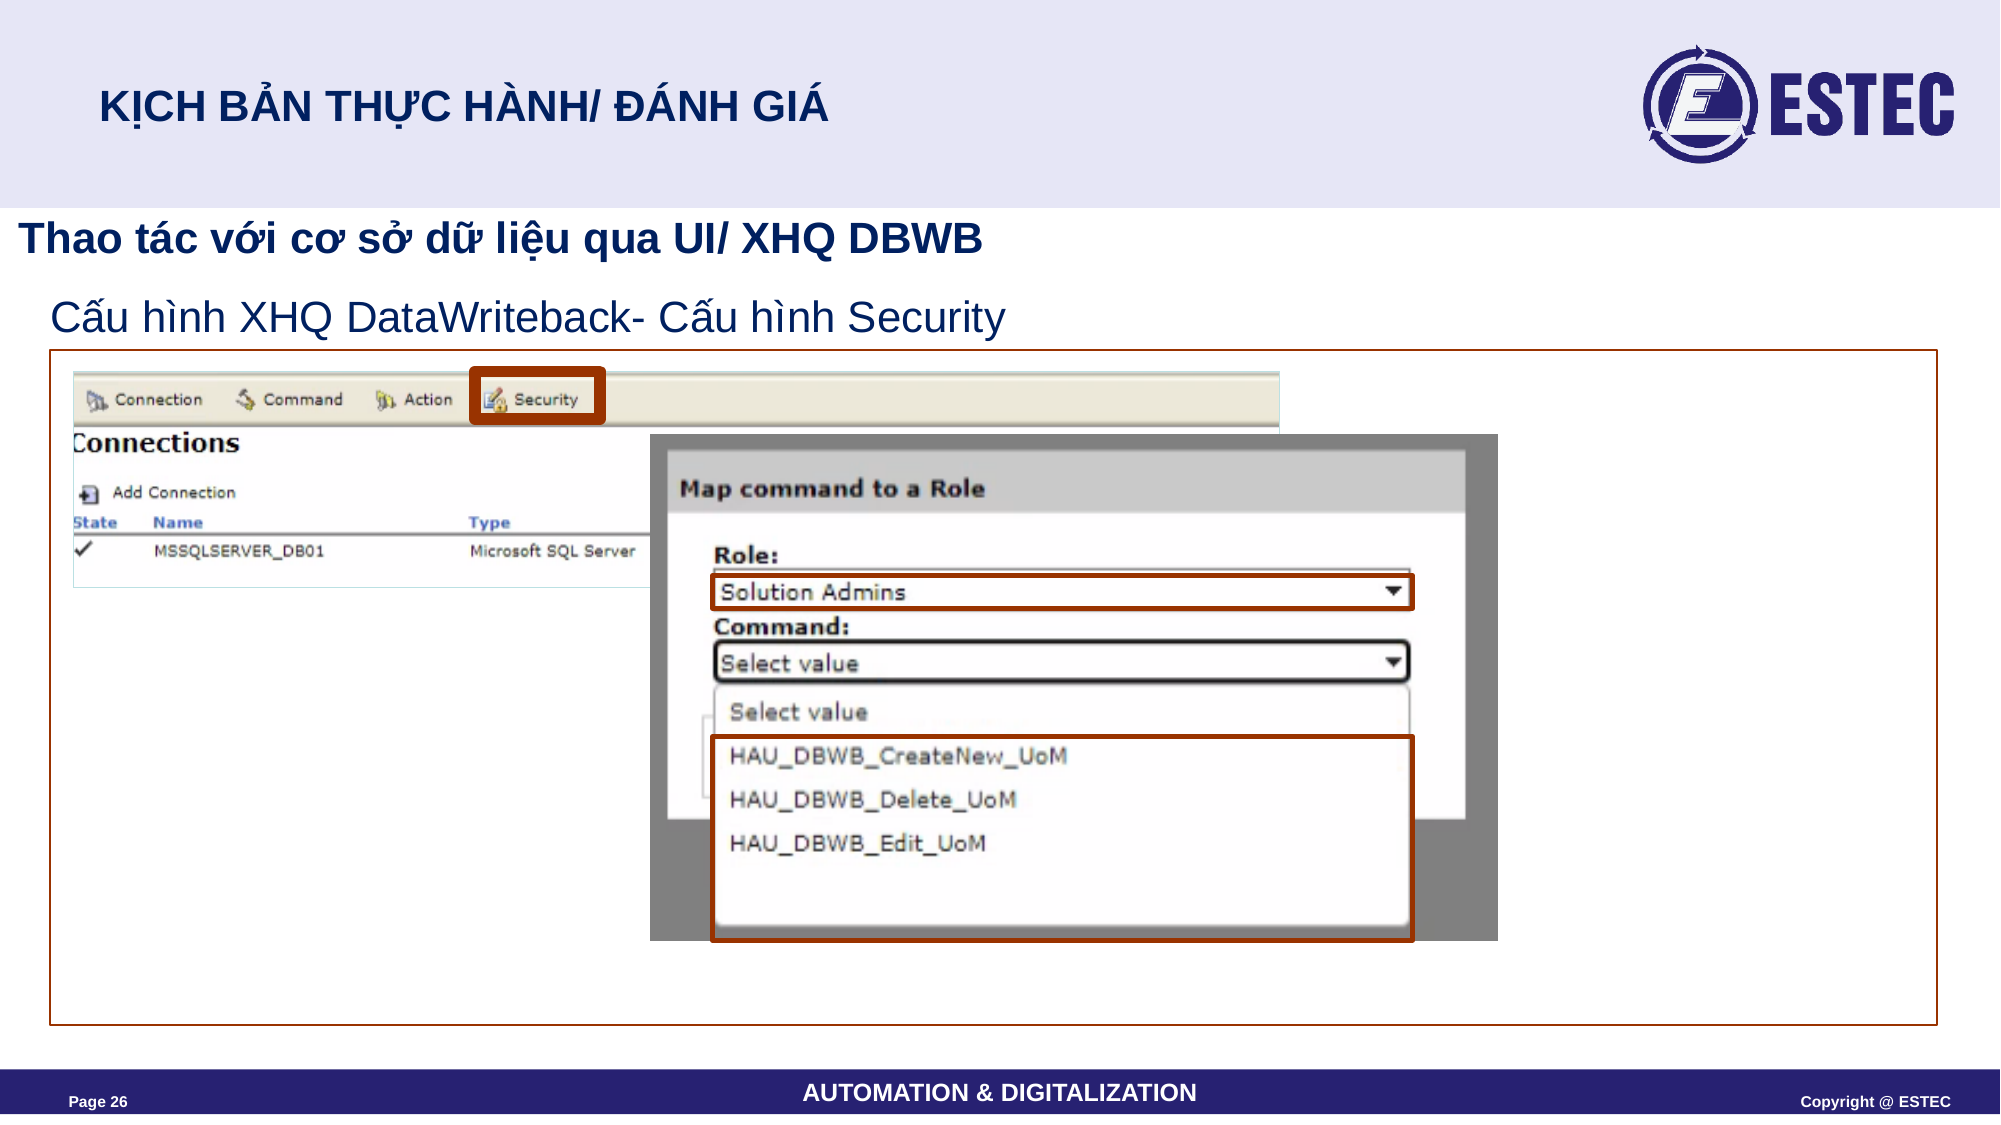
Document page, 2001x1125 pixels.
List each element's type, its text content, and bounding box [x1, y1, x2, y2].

text_box [49, 349, 1938, 1025]
text_box Thao tác với cơ sở dữ liệu qua UI/ XHQ DBWB [18, 208, 1552, 263]
title KỊCH BẢN THỰC HÀNH/ ĐÁNH GIÁ [99, 8, 1633, 199]
text_box Cấu hình XHQ DataWriteback- Cấu hình Security [50, 286, 1583, 342]
picture [1633, 43, 2000, 164]
picture [72, 371, 1499, 941]
